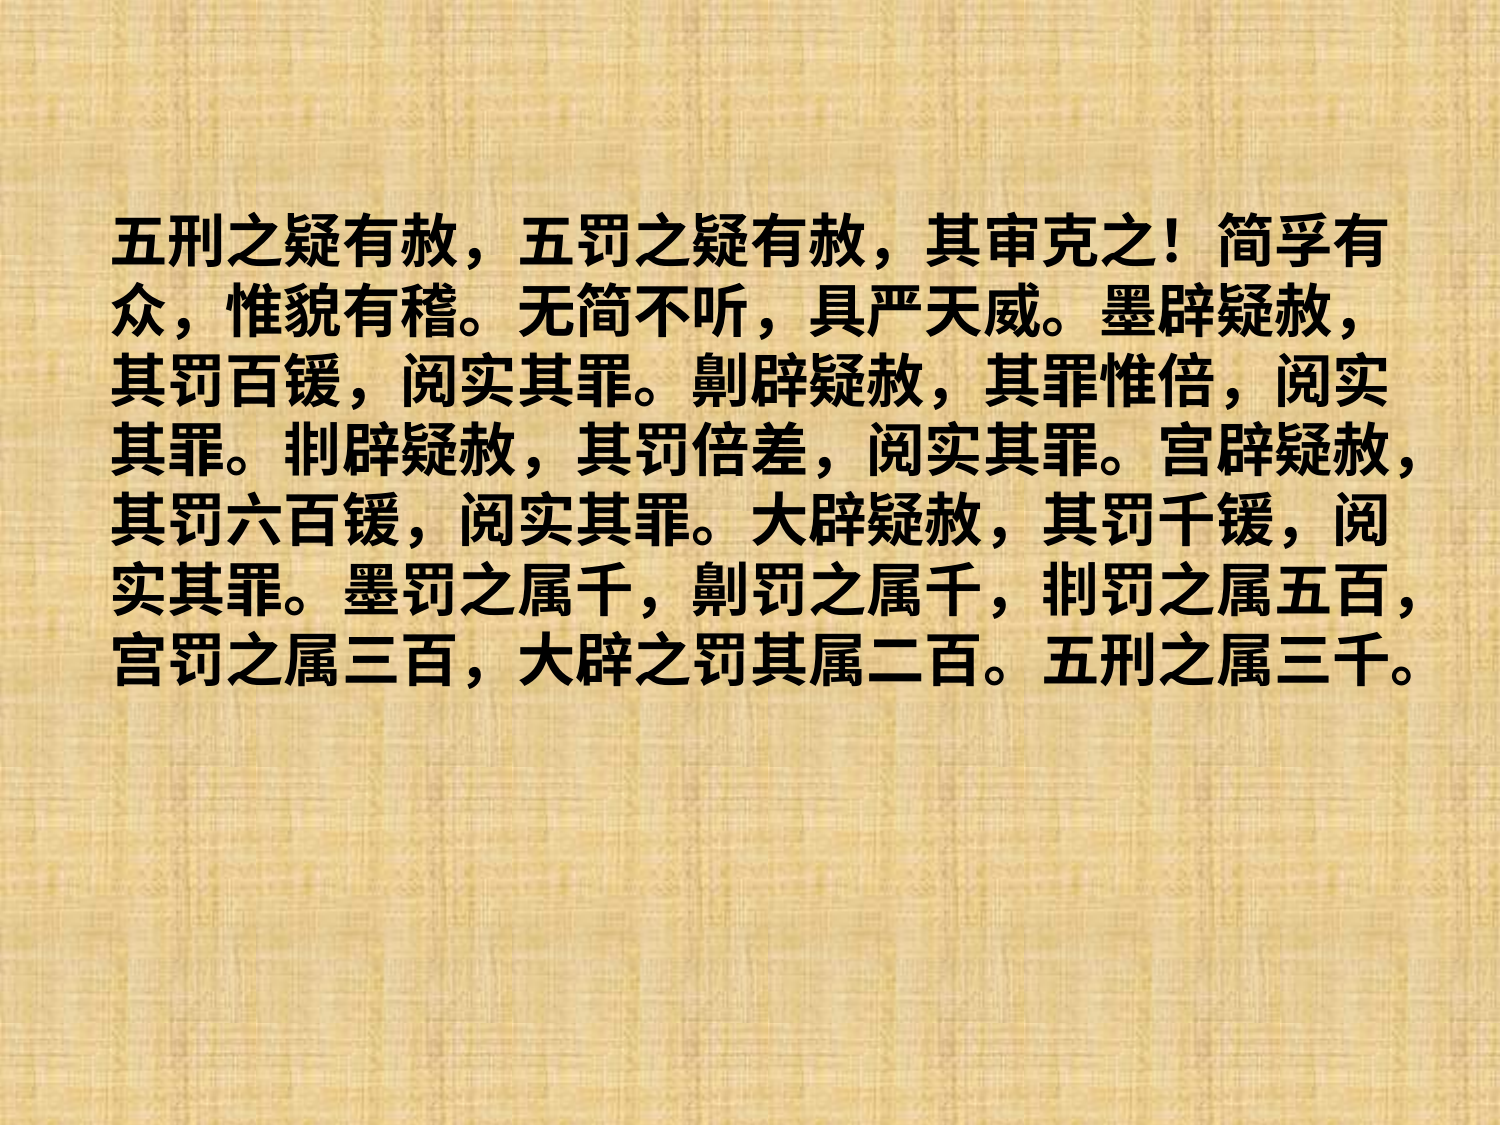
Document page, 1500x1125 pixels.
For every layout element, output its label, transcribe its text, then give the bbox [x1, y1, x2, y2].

picture [0, 0, 1500, 1125]
text_box 五刑之疑有赦，五罚之疑有赦，其审克之！简孚有众，惟貌有稽。无简不听，具严天威。墨辟疑赦，其罚百锾，阅实其罪。劓辟疑赦，其罪惟倍，阅实其罪。剕辟疑赦，其罚倍差，阅实其罪。宫辟疑赦，其罚六百锾，阅实其罪。大辟疑赦，其罚千锾，阅实其罪。墨罚之属千，劓罚之属千，剕罚之属五百，宫罚之属三百，大辟之罚其属二百。五刑之属三千。 [94, 196, 1406, 701]
